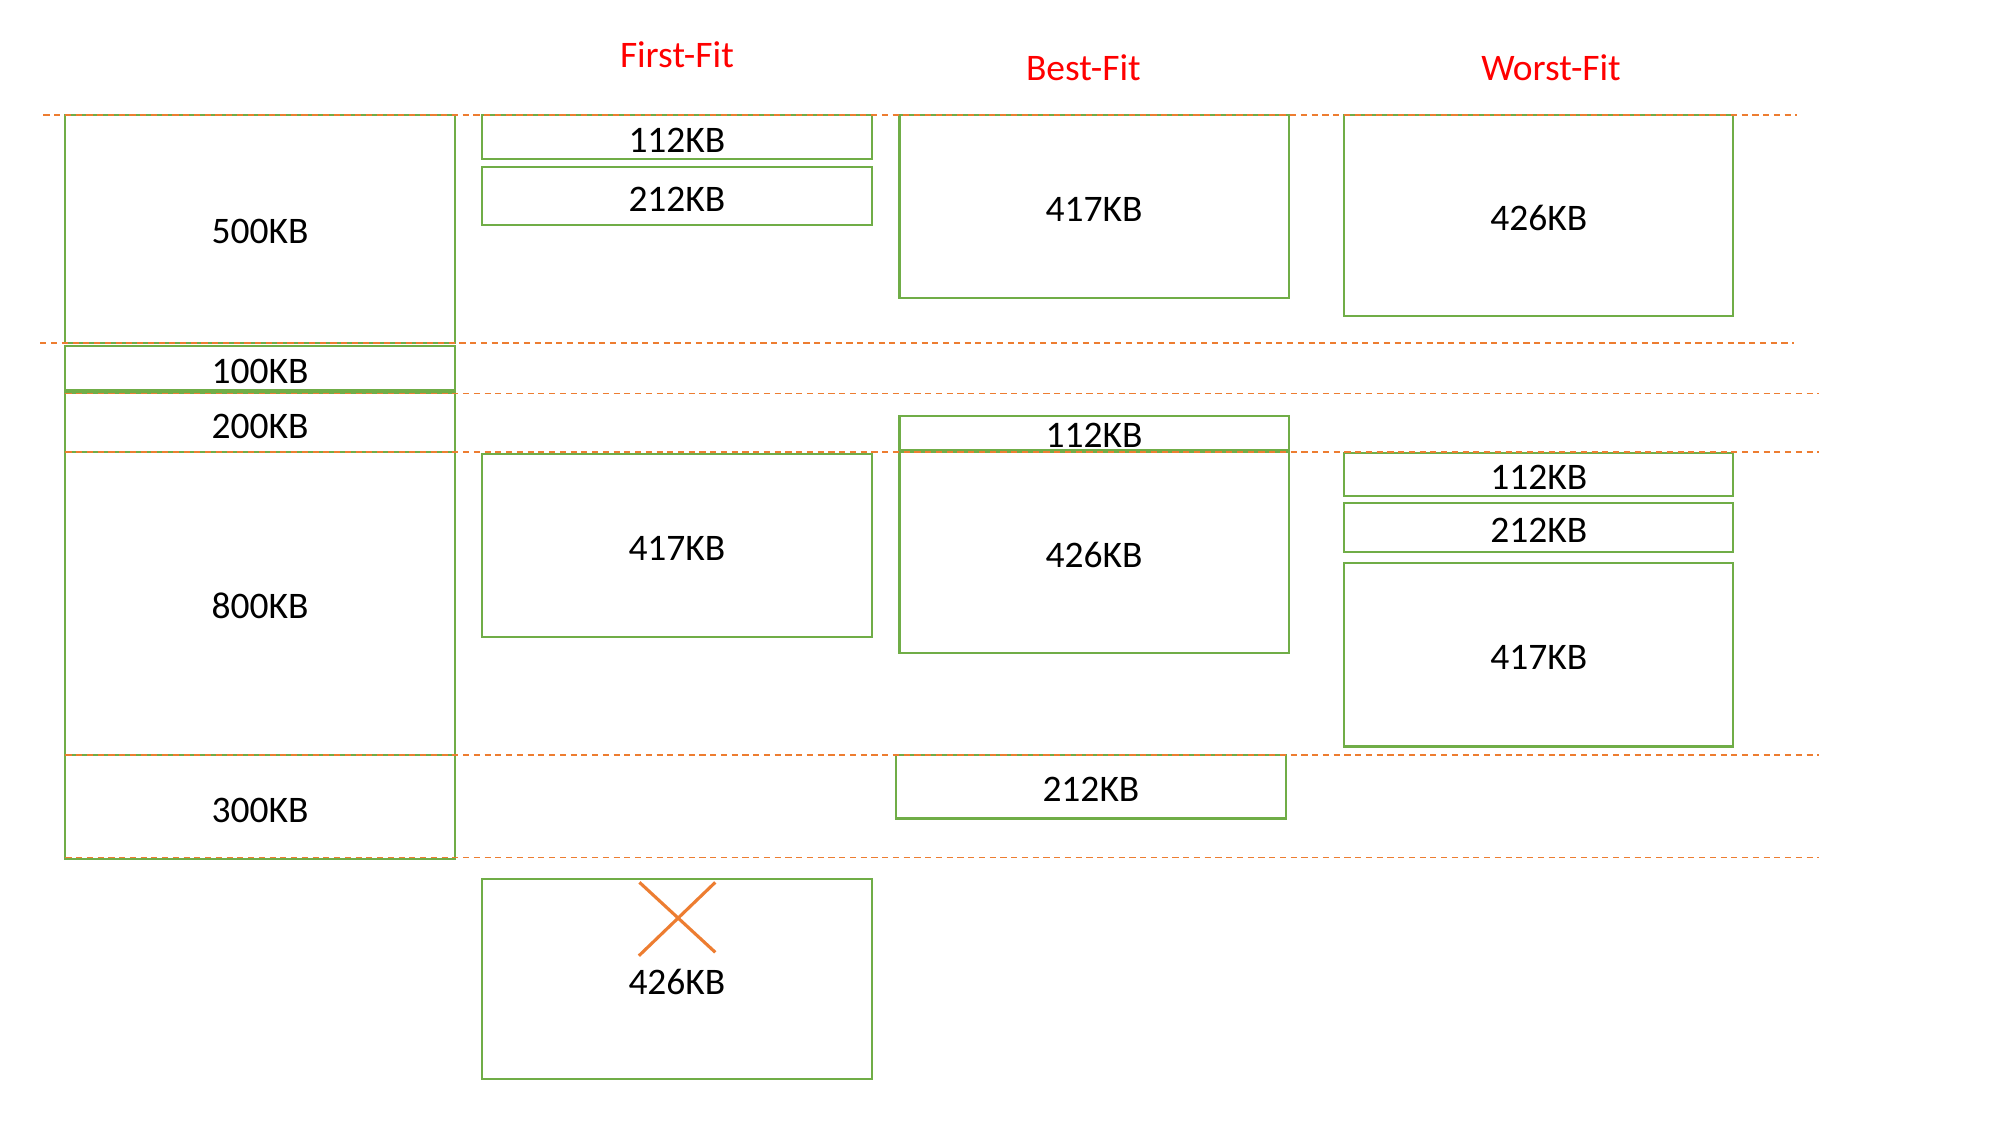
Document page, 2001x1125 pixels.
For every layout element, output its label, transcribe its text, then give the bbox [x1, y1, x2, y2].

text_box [65, 394, 455, 451]
text_box 426KB [898, 453, 1290, 654]
text_box Worst-Fit [1466, 35, 1636, 95]
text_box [65, 115, 455, 343]
text_box 417KB [898, 115, 1290, 299]
text_box 426KB [481, 878, 873, 1080]
text_box 212KB [481, 166, 873, 226]
text_box 112KB [1343, 453, 1734, 497]
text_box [65, 453, 455, 755]
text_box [65, 756, 455, 857]
text_box 112KB [898, 415, 1290, 451]
text_box 426KB [1343, 115, 1734, 317]
text_box 212KB [895, 756, 1287, 820]
text_box 112KB [481, 115, 873, 160]
text_box 417KB [1343, 562, 1734, 748]
text_box 417KB [481, 453, 873, 638]
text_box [638, 882, 716, 956]
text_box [65, 344, 455, 393]
text_box Best-Fit [1011, 35, 1156, 95]
text_box First-Fit [605, 22, 749, 82]
text_box 212KB [1343, 502, 1734, 553]
